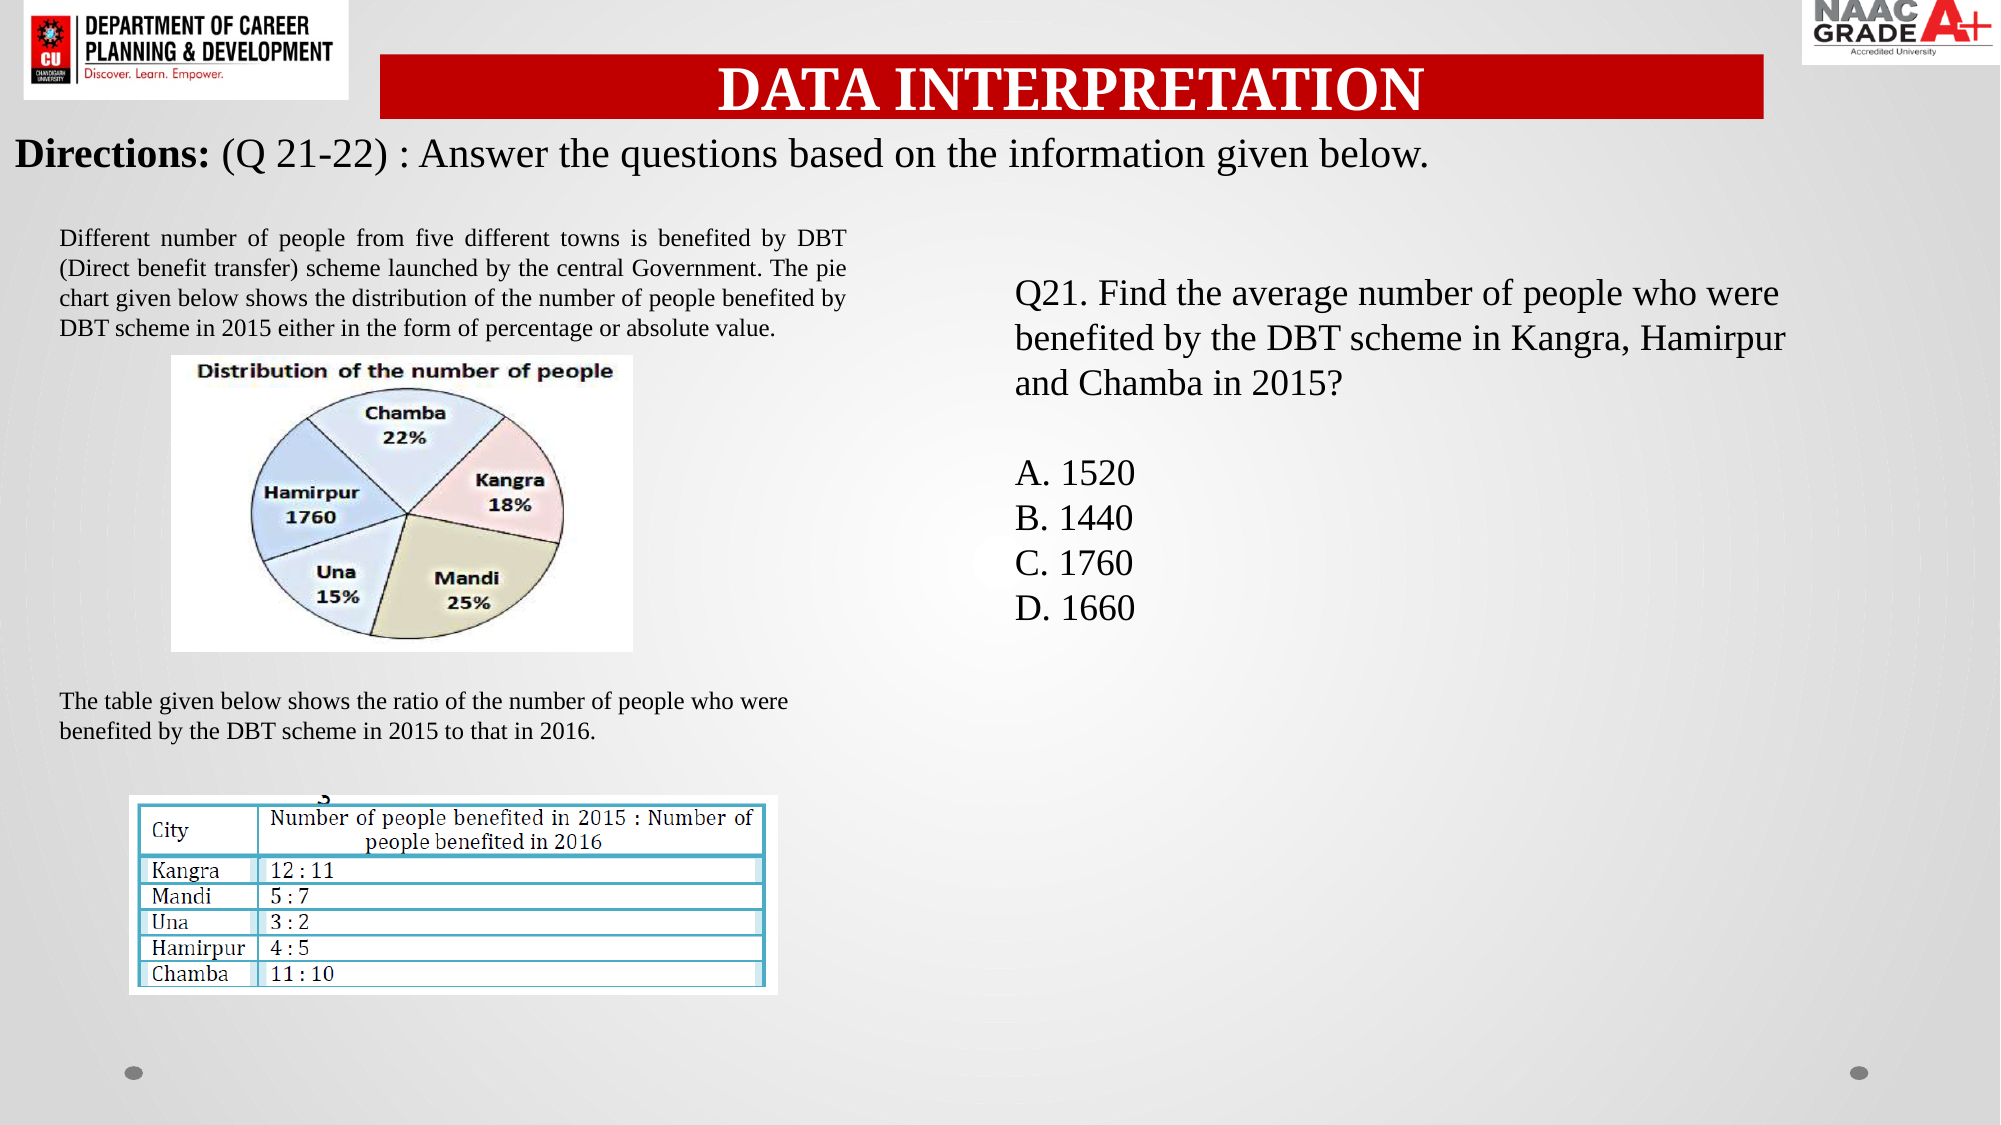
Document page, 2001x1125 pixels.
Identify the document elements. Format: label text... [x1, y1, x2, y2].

text_box Different number of people from five different towns is benefited by DBT (Direct benefit transfer) scheme launched by the central Government. The pie chart given below shows the distribution of the number of people benefited by DBT scheme in 2015 either in the form of percentage or absolute value. [44, 213, 863, 349]
picture [1801, 0, 2000, 65]
text_box Directions: (Q 21-22) : Answer the questions based on the information given below. [0, 118, 1538, 184]
picture [129, 795, 778, 995]
picture [171, 355, 633, 653]
text_box DATA INTERPRETATION [380, 54, 1764, 119]
picture [23, 0, 349, 100]
text_box The table given below shows the ratio of the number of people who were benefited by the DBT scheme in 2015 to that in 2016. [44, 676, 863, 752]
text_box Q21. Find the average number of people who were benefited by the DBT scheme in Kangra, Hamirpur and Chamba in 2015? A. 1520 B. 1440 C. 1760 D. 1660 [999, 260, 1818, 636]
